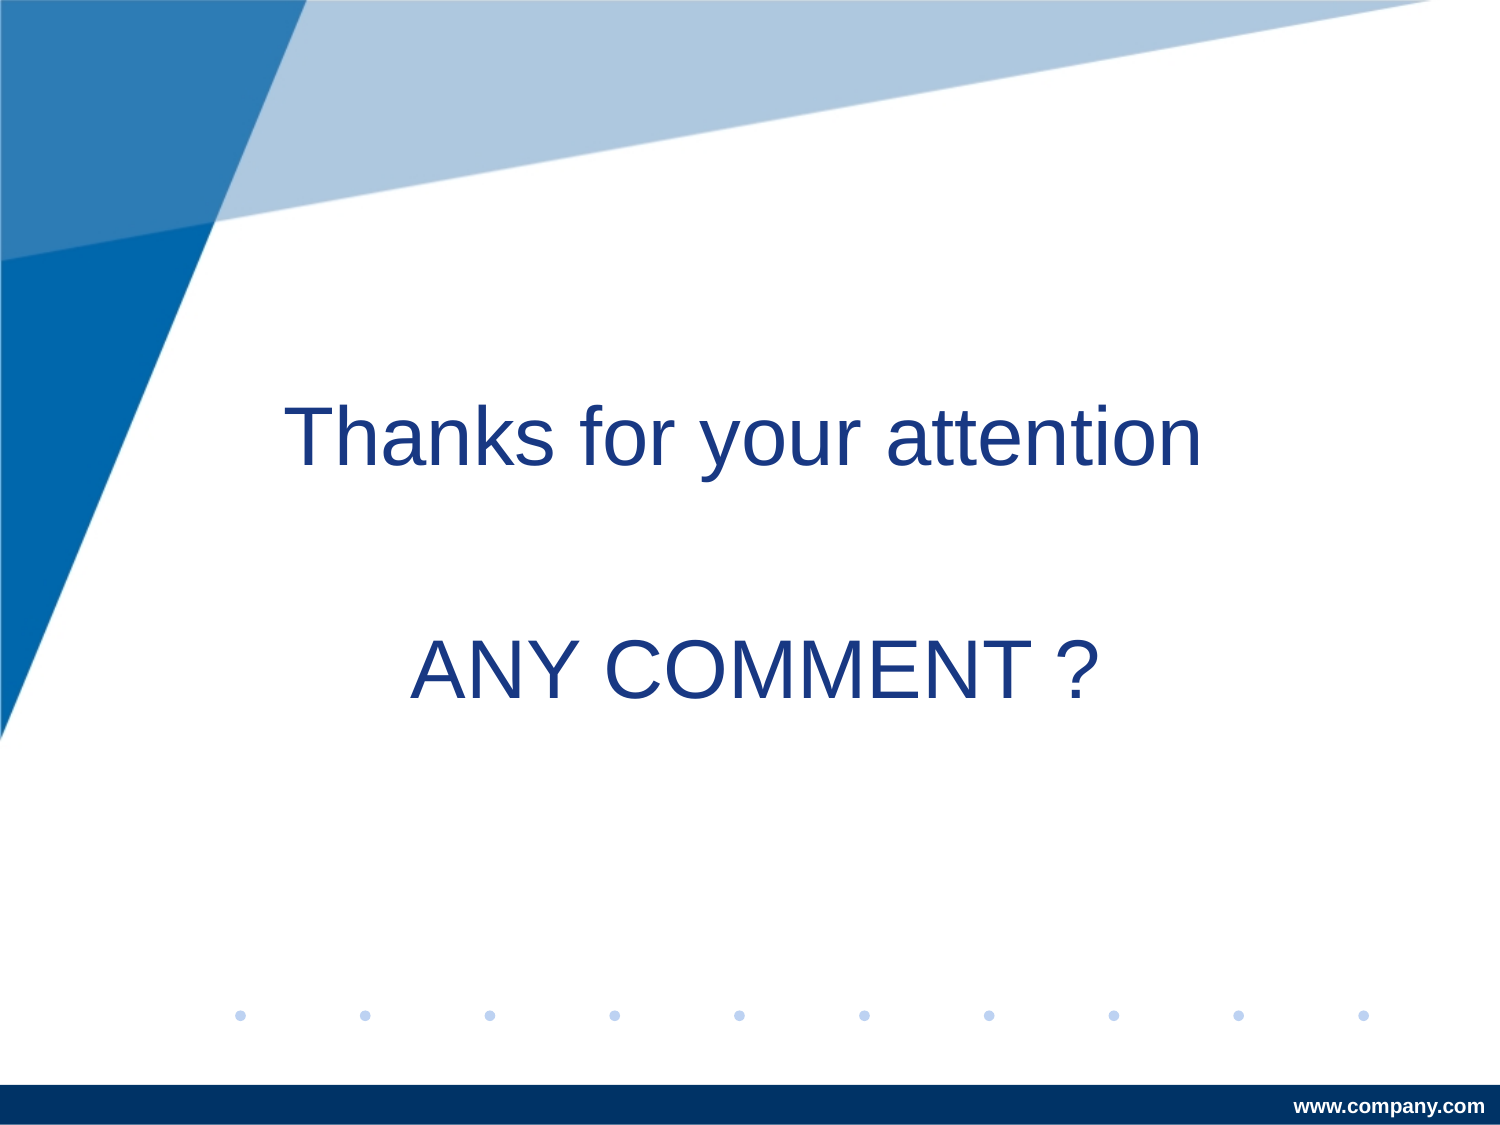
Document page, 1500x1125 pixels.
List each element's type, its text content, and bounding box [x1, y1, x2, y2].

list Thanks for your attention ANY COMMENT ? [118, 522, 1394, 724]
picture [0, 0, 1500, 842]
